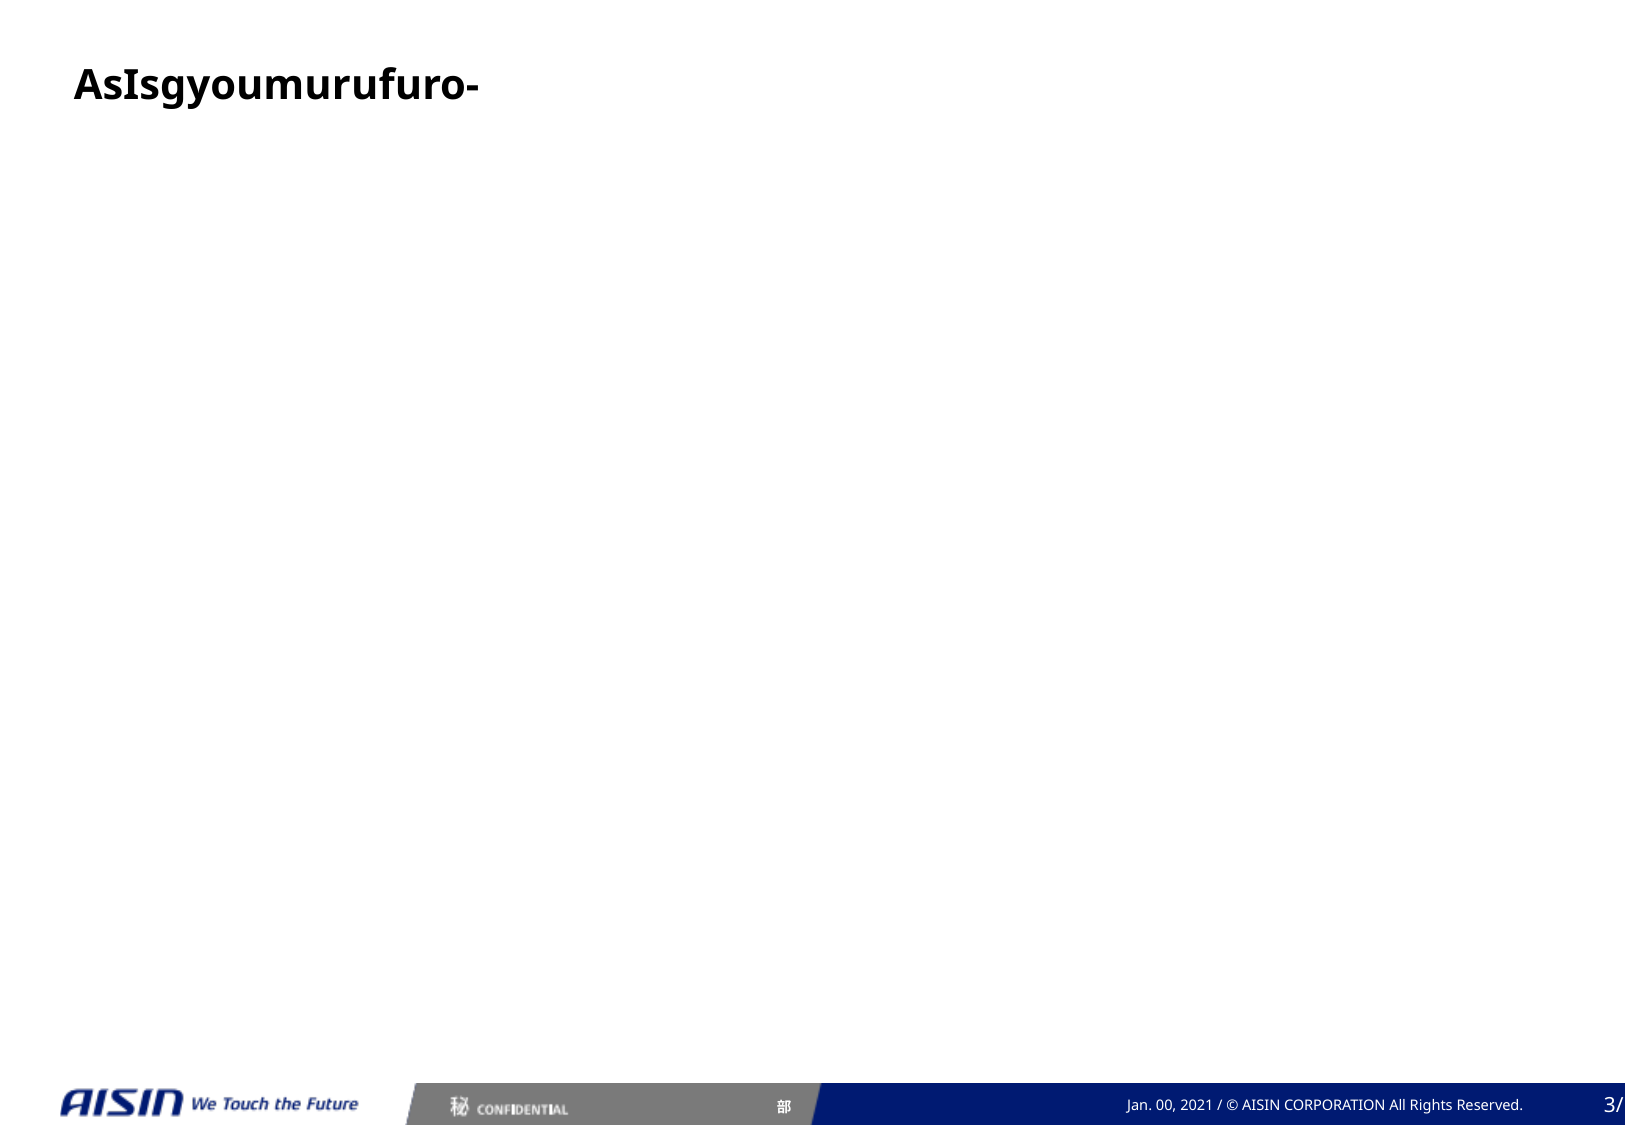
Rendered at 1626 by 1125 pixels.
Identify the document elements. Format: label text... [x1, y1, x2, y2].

list AsIsgyoumurufuro- [59, 50, 1567, 101]
